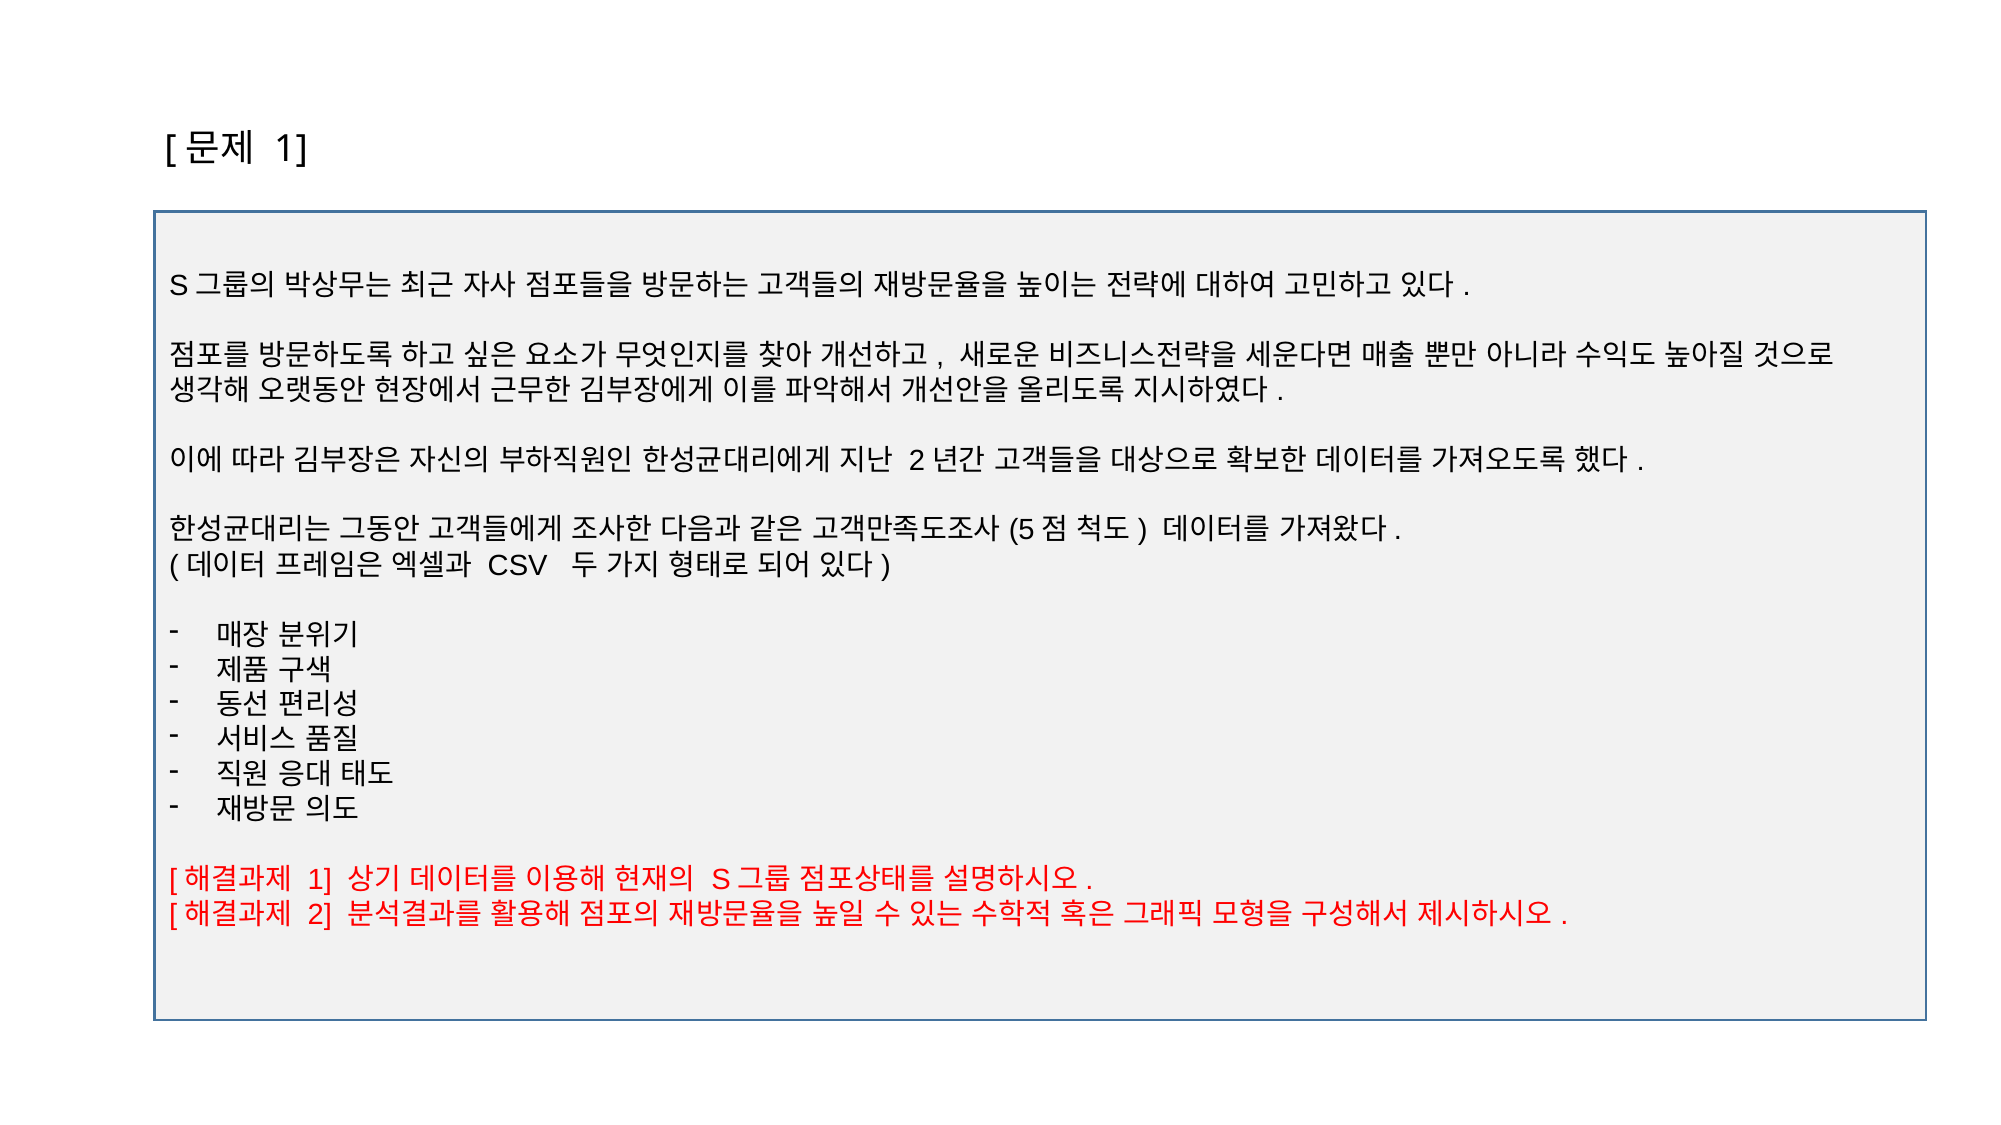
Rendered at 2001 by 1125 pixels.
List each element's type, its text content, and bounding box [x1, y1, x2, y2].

text_box [문제 1] [149, 116, 323, 177]
text_box S그룹의 박상무는 최근 자사 점포들을 방문하는 고객들의 재방문율을 높이는 전략에 대하여 고민하고 있다. 점포를 방문하도록 하고 싶은 요소가 무엇인지를 찾아 개선하고, 새로운 비즈니스전략을 세운다면 매출 뿐만 아니라 수익도 높아질 것으로 생각해 오랫동안 현장에서 근무한 김부장에게 이를 파악해서 개선안을 올리도록 지시하였다. 이에 따라 김부장은 자신의 부하직원인 한성균대리에게 지난 2년간 고객들을 대상으로 확보한 데이터를 가져오도록 했다. 한성균대리는 그동안 고객들에게 조사한 다음과 같은 고객만족도조사(5점 척도) 데이터를 가져왔다. (데이터 프레임은 엑셀과 CSV 두 가지 형태로 되어 있다) 매장 분위기 제품 구색 동선 편리성 서비스 품질 직원 응대 태도 재방문 의도 [해결과제 1] 상기 데이터를 이용해 현재의 S그룹 점포상태를 설명하시오. [해결과제 2] 분석결과를 활용해 점포의 재방문율을 높일 수 있는 수학적 혹은 그래픽 모형을 구성해서 제시하시오. [153, 210, 1927, 1021]
